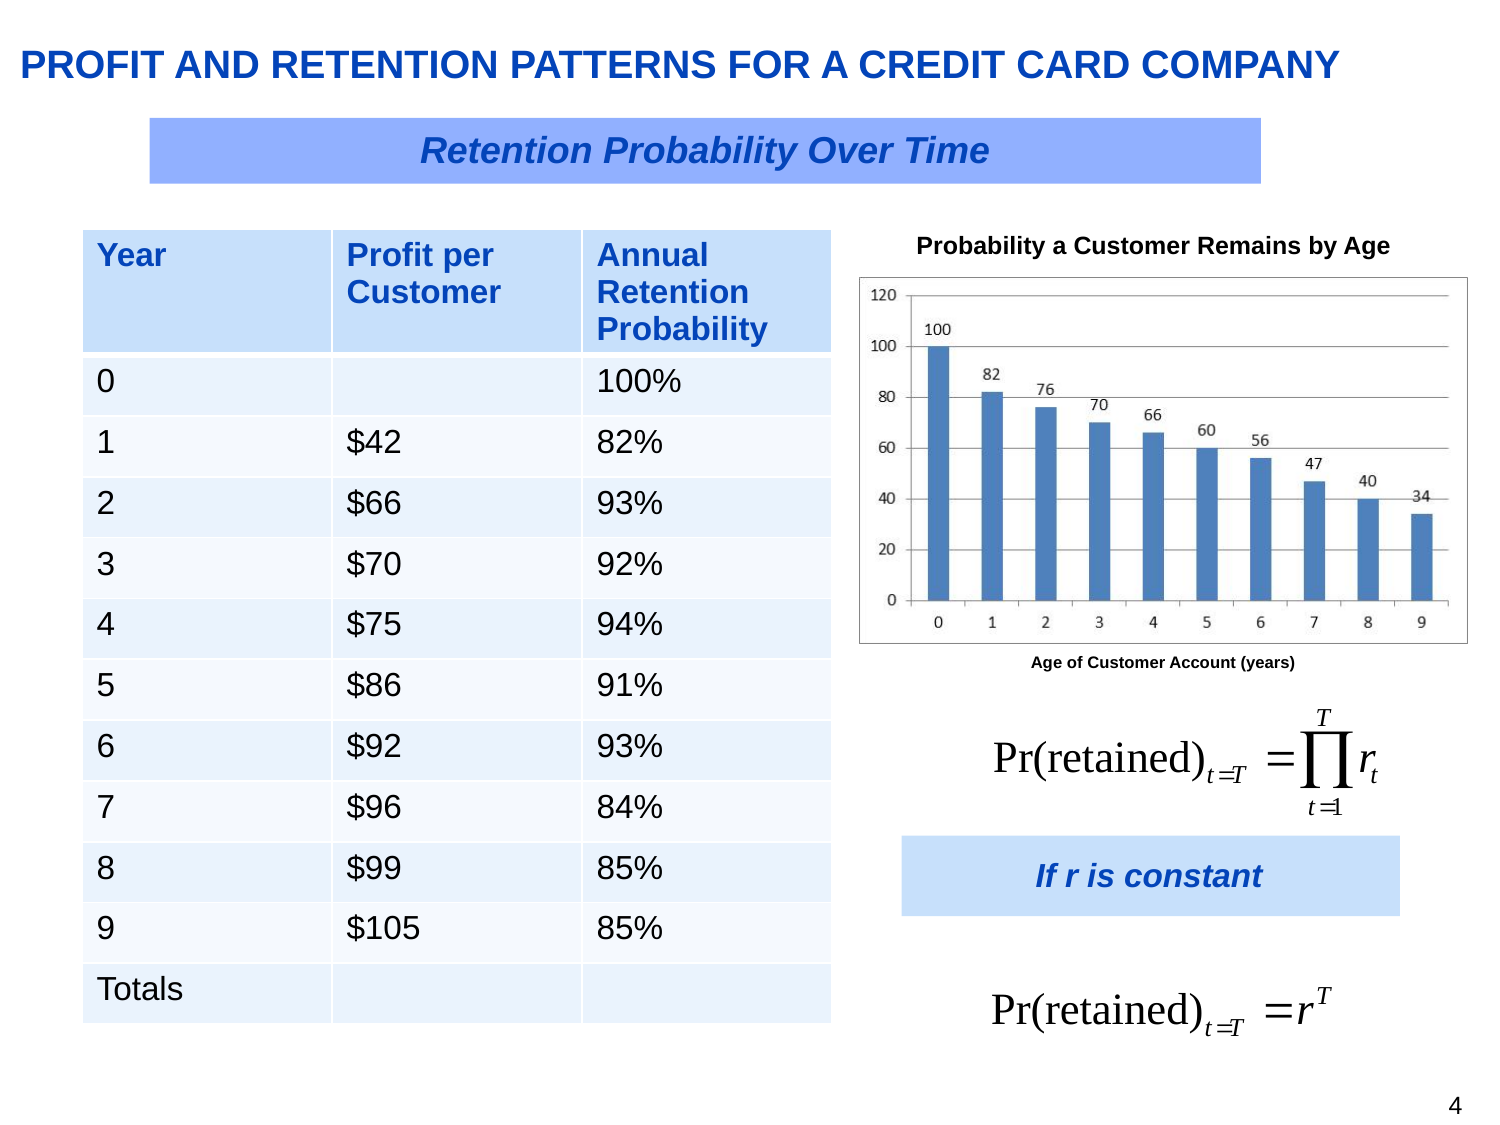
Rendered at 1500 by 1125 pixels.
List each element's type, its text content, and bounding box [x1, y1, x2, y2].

table_header Year [83, 230, 331, 352]
table_header Profit per Customer [333, 230, 581, 352]
table_cell 5 [83, 660, 331, 719]
text_box Retention Probability Over Time [149, 117, 1261, 184]
table_cell 85% [583, 903, 831, 962]
table_cell 6 [83, 721, 331, 780]
table_cell 93% [583, 721, 831, 780]
table_cell 3 [83, 538, 331, 598]
table_cell 94% [583, 599, 831, 658]
table_cell 85% [583, 843, 831, 902]
table_cell 9 [83, 903, 331, 962]
table_cell [333, 964, 581, 1023]
table_cell 84% [583, 782, 831, 841]
table_cell $99 [333, 843, 581, 902]
table_cell [583, 964, 831, 1023]
table_cell $96 [333, 782, 581, 841]
table_cell 7 [83, 782, 331, 841]
table_header Annual Retention Probability [583, 230, 831, 352]
slide_number 3 [1149, 1089, 1463, 1121]
table_cell $92 [333, 721, 581, 780]
table_cell 0 [83, 358, 331, 415]
table_cell [333, 358, 581, 415]
table_cell $75 [333, 599, 581, 658]
text_box If r is constant [916, 846, 1383, 902]
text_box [858, 221, 1468, 825]
table_cell 92% [583, 538, 831, 598]
table_cell 91% [583, 660, 831, 719]
title PROFIT AND RETENTION PATTERNS FOR A CREDIT CARD COMPANY [19, 38, 1463, 87]
table_cell 82% [583, 417, 831, 476]
table_cell $66 [333, 478, 581, 537]
table_cell $70 [333, 538, 581, 598]
table_cell 1 [83, 417, 331, 476]
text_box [983, 976, 1343, 1048]
table_cell 4 [83, 599, 331, 658]
table_cell 93% [583, 478, 831, 537]
table_cell Totals [83, 964, 331, 1023]
table_cell 2 [83, 478, 331, 537]
table_cell $42 [333, 417, 581, 476]
table_cell $86 [333, 660, 581, 719]
text_box [901, 835, 1400, 917]
table_cell 100% [583, 358, 831, 415]
table_cell 8 [83, 843, 331, 902]
table_cell $105 [333, 903, 581, 962]
